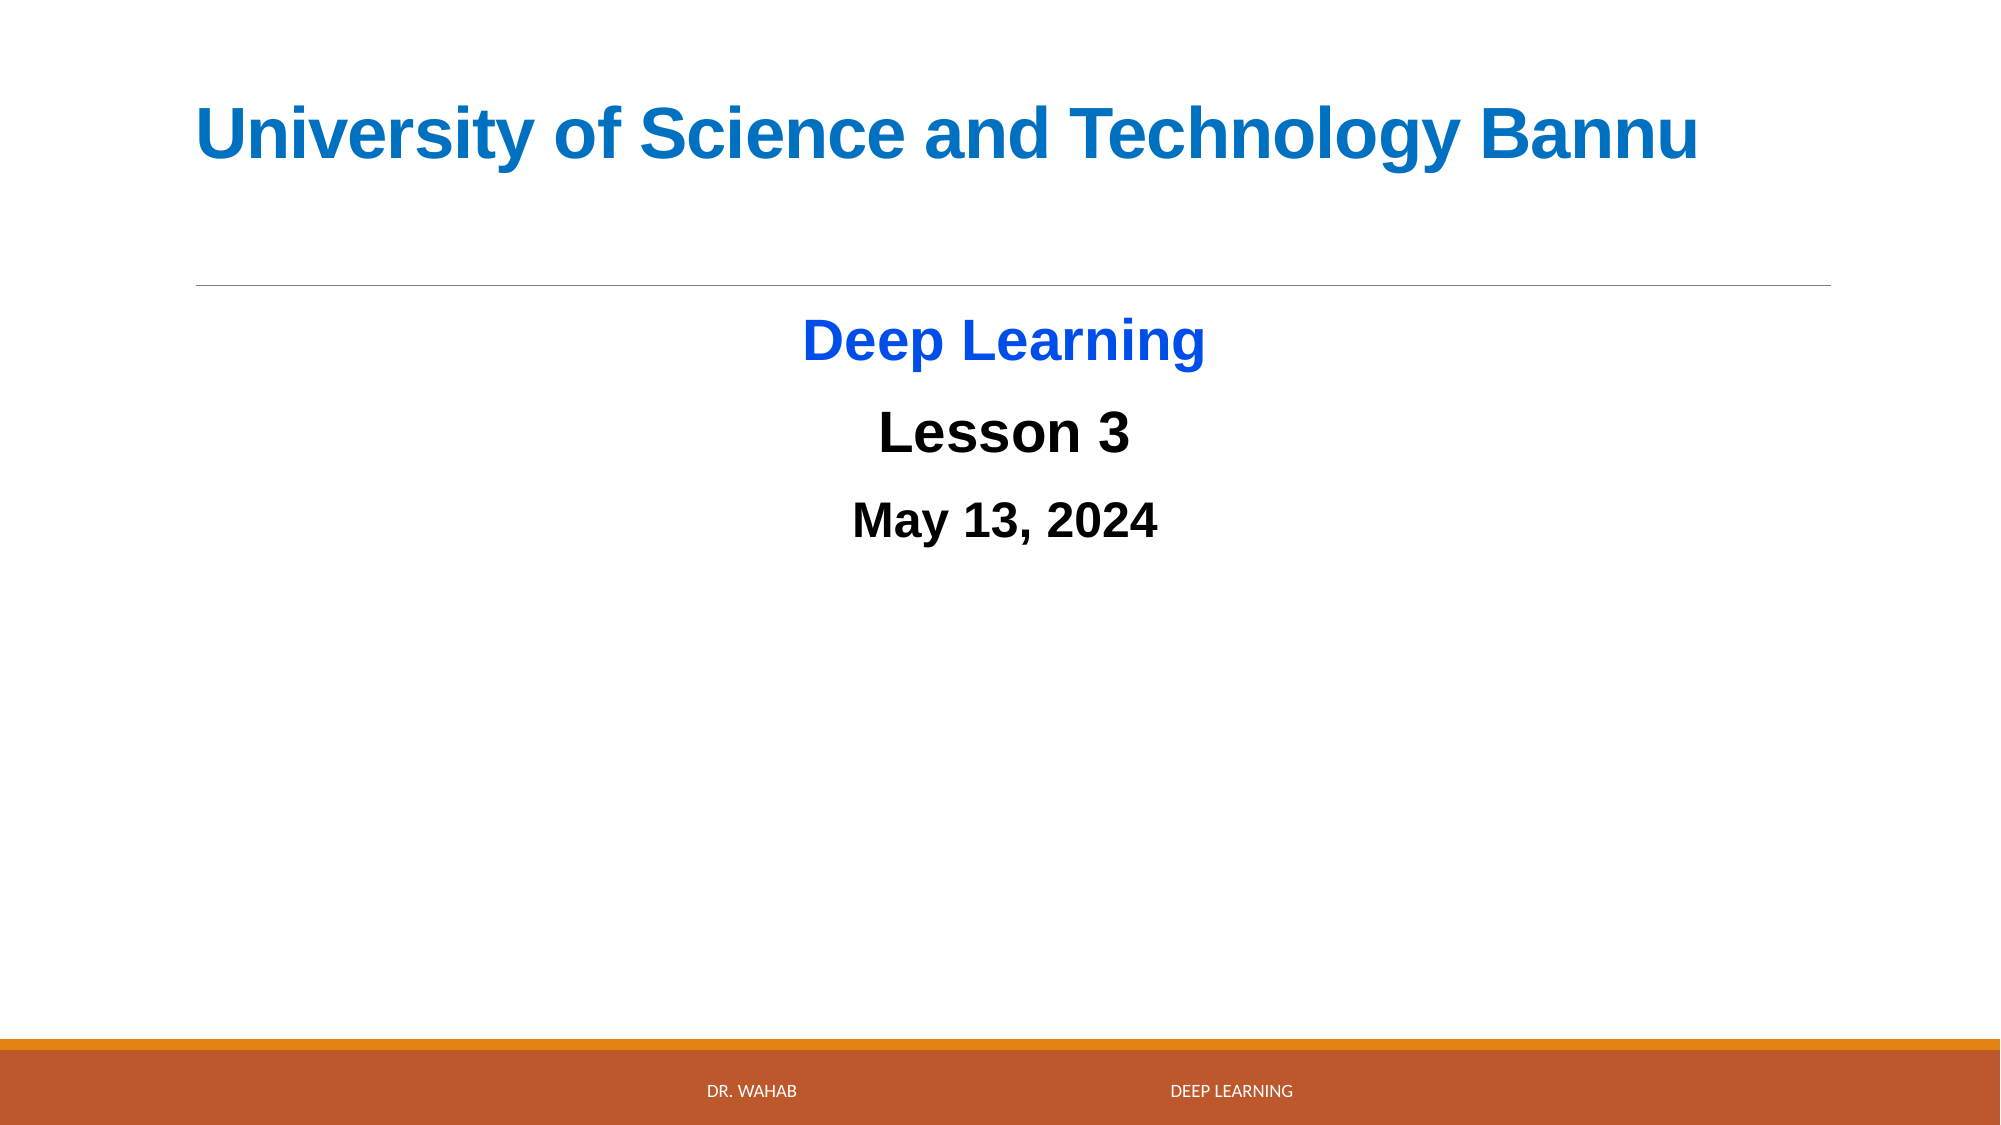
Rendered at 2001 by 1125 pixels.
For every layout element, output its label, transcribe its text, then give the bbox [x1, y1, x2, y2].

title University of Science and Technology Bannu [180, 47, 1830, 285]
footer DR. WAHAB Deep Learning [604, 1059, 1396, 1120]
list Deep Learning Lesson 3 May 13, 2024 [180, 302, 1830, 963]
